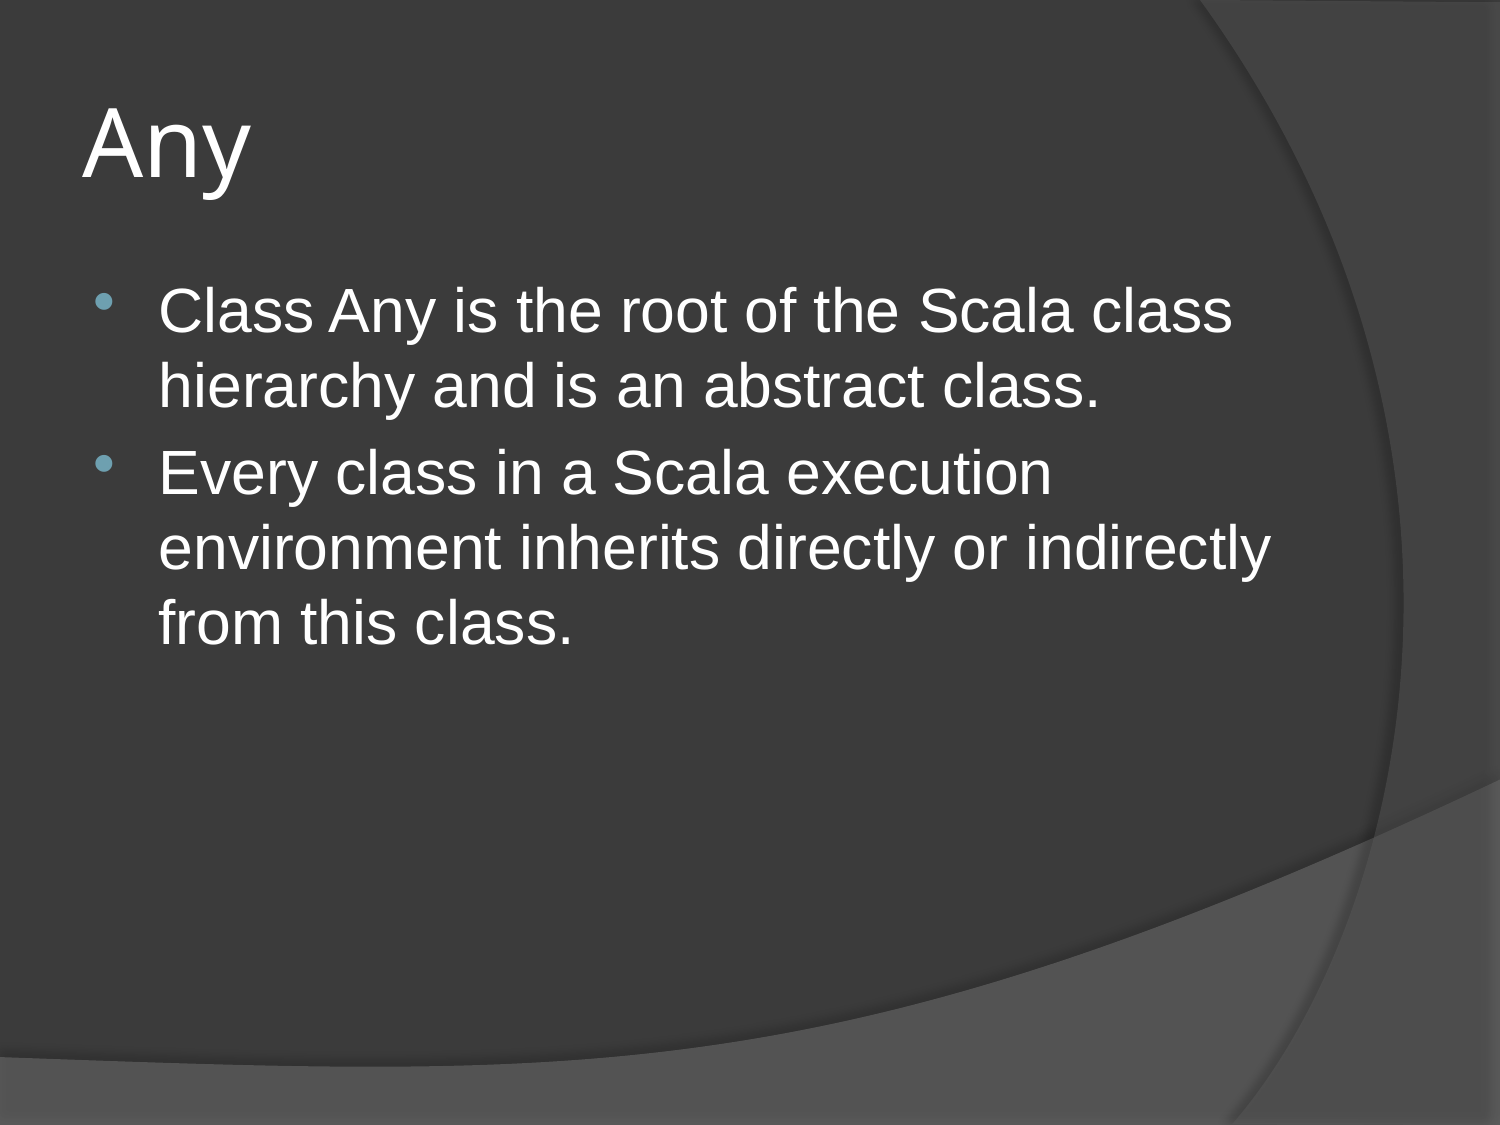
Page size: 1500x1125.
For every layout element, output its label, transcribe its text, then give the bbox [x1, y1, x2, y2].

title Any [75, 45, 1300, 233]
list Class Any is the root of the Scala class hierarchy and is an abstract class. Every class in a Scala execution environment inherits directly or indirectly from this class. [75, 262, 1300, 1005]
